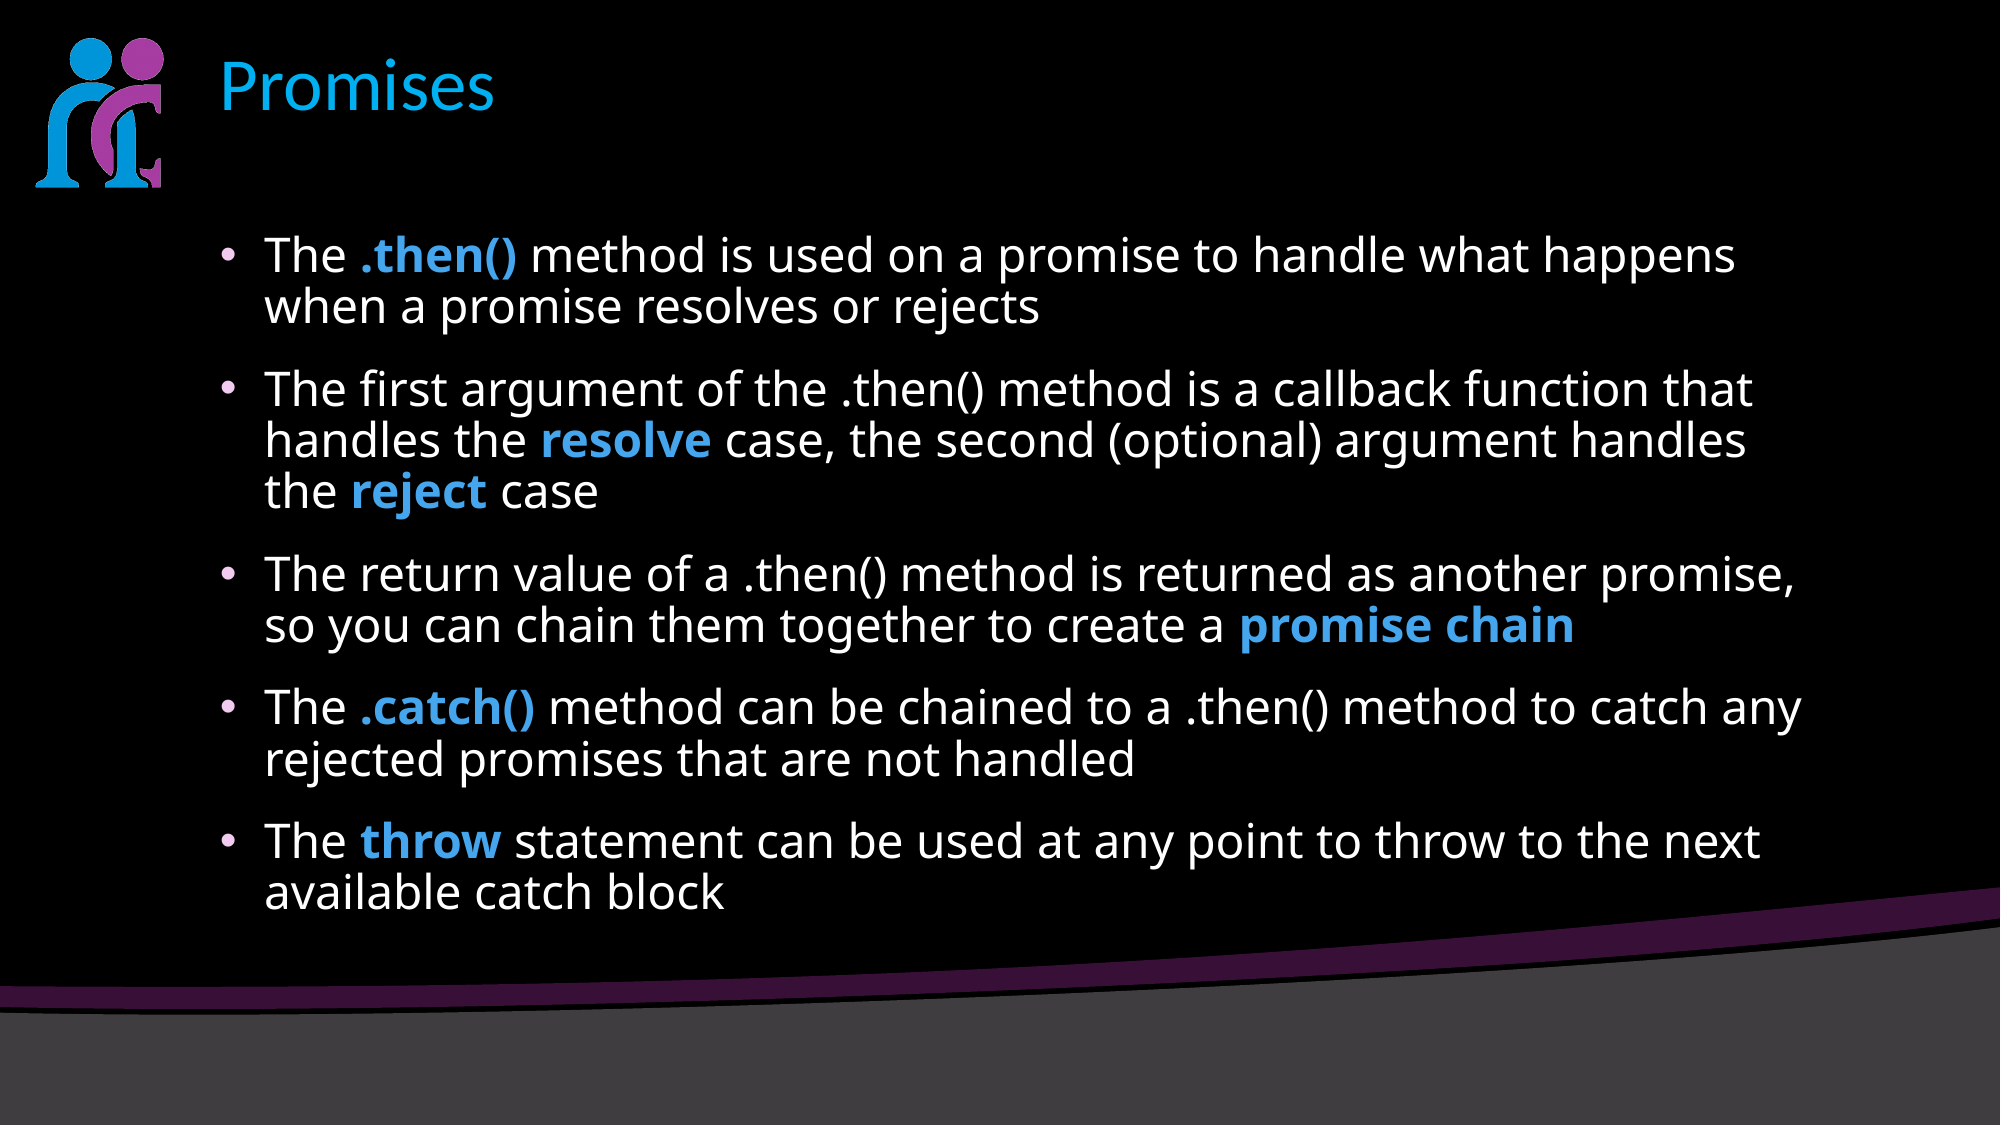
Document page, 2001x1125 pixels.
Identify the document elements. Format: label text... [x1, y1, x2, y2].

title Promises [200, 24, 1800, 188]
list The .then() method is used on a promise to handle what happens when a promise resolves or rejects The first argument of the .then() method is a callback function that handles the resolve case, the second (optional) argument handles the reject case The return value of a .then() method is returned as another promise, so you can chain them together to create a promise chain The .catch() method can be chained to a .then() method to catch any rejected promises that are not handled The throw statement can be used at any point to throw to the next available catch block [200, 221, 1831, 972]
picture [12, 19, 188, 233]
